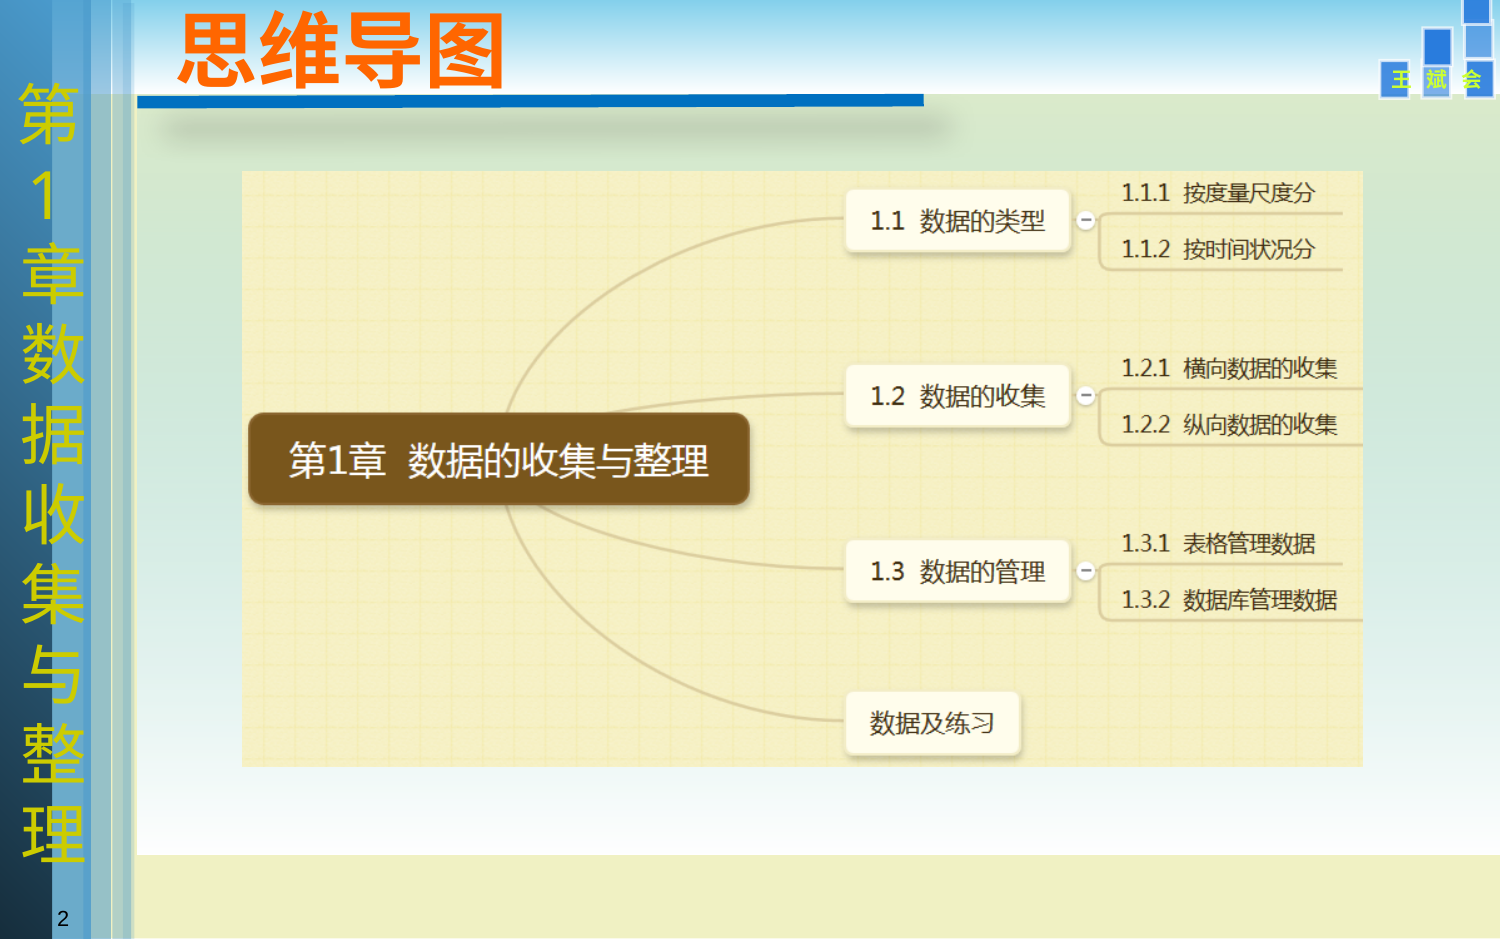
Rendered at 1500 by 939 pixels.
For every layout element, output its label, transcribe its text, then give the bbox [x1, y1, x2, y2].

picture [242, 171, 1364, 767]
title 思维导图 [159, 14, 580, 81]
text_box 第1章 数据收集与整理 [1, 65, 107, 881]
